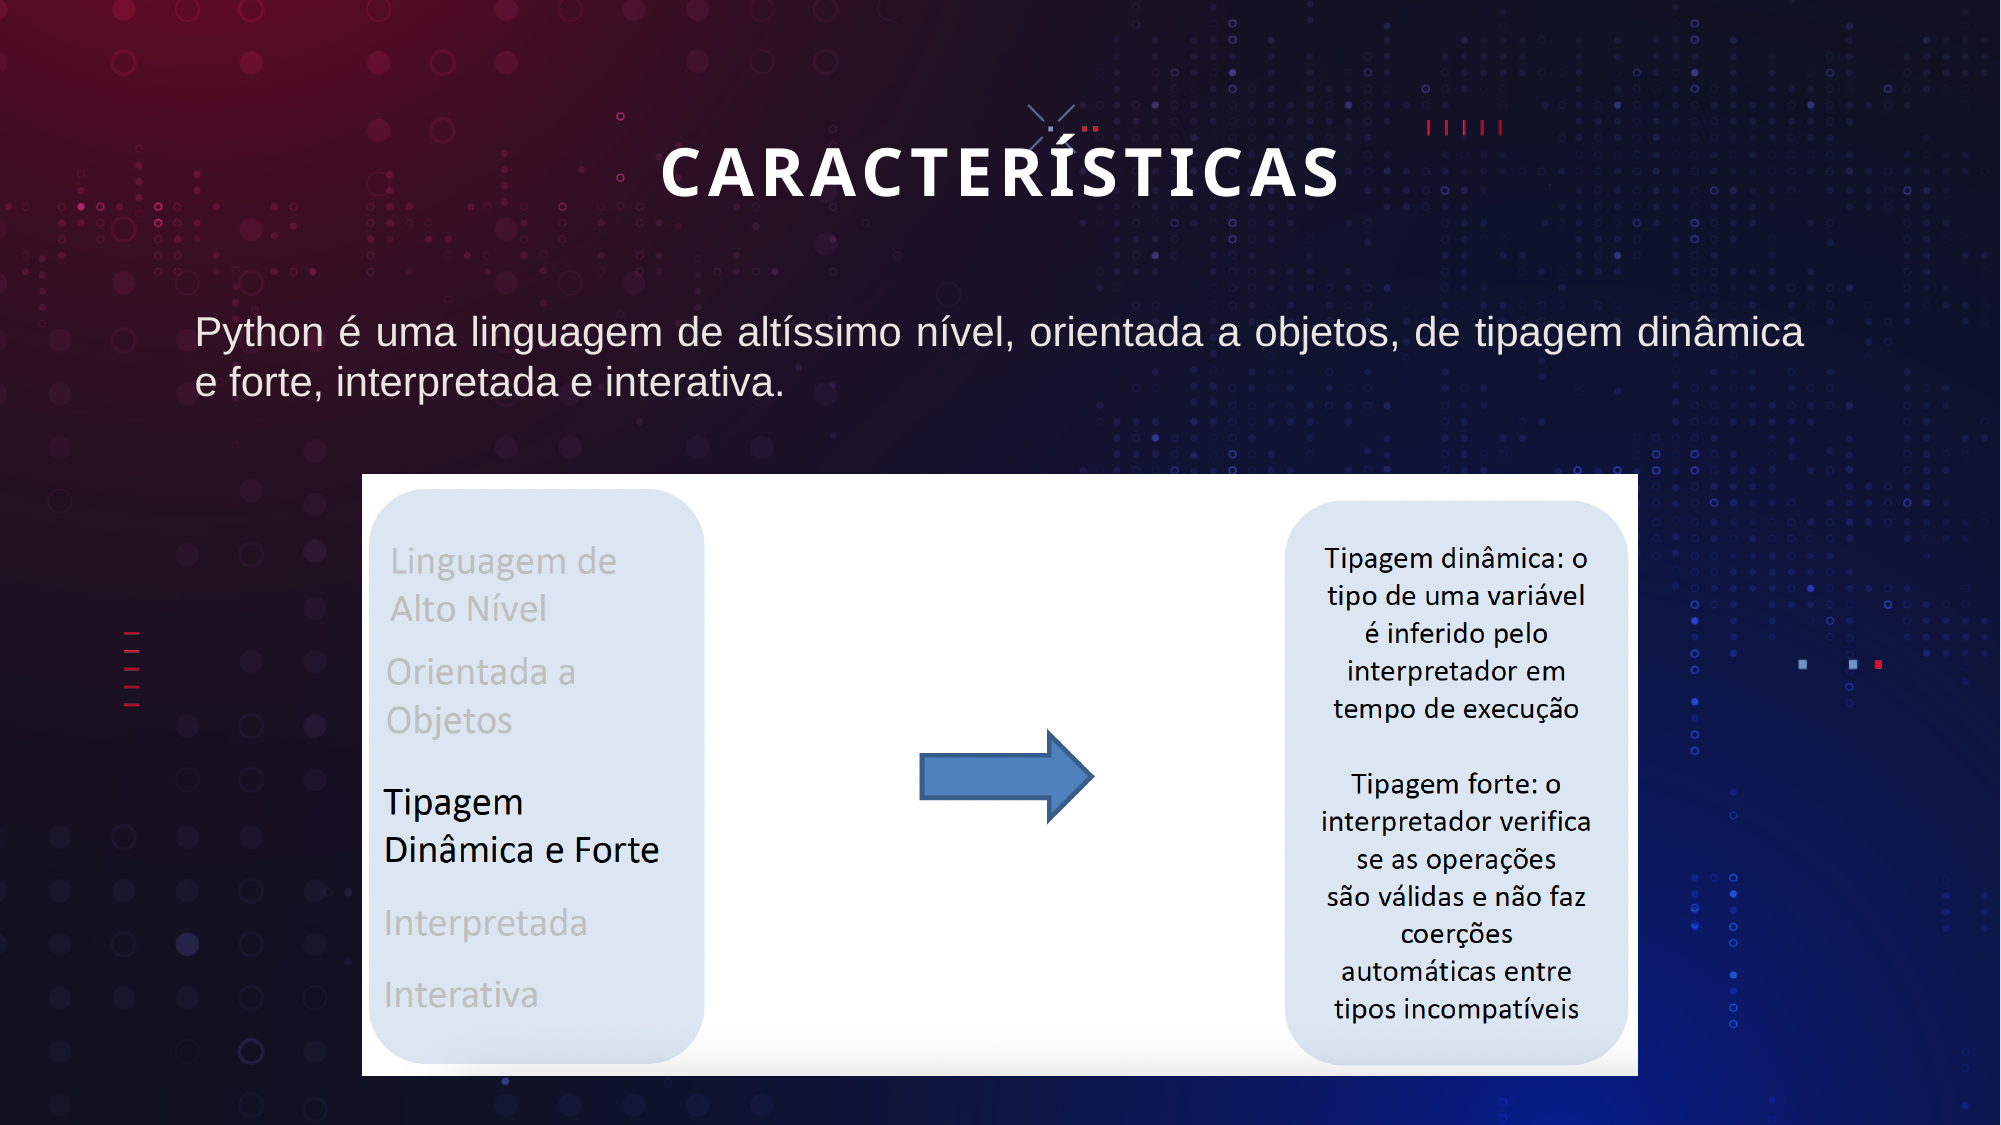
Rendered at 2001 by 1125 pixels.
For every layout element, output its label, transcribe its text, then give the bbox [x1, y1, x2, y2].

text_box Python é uma linguagem de altíssimo nível, orientada a objetos, de tipagem dinâmica e forte, interpretada e interativa. [179, 297, 1821, 471]
picture [0, 0, 2001, 1125]
title CARACTERÍSTICAS [421, 135, 1579, 219]
